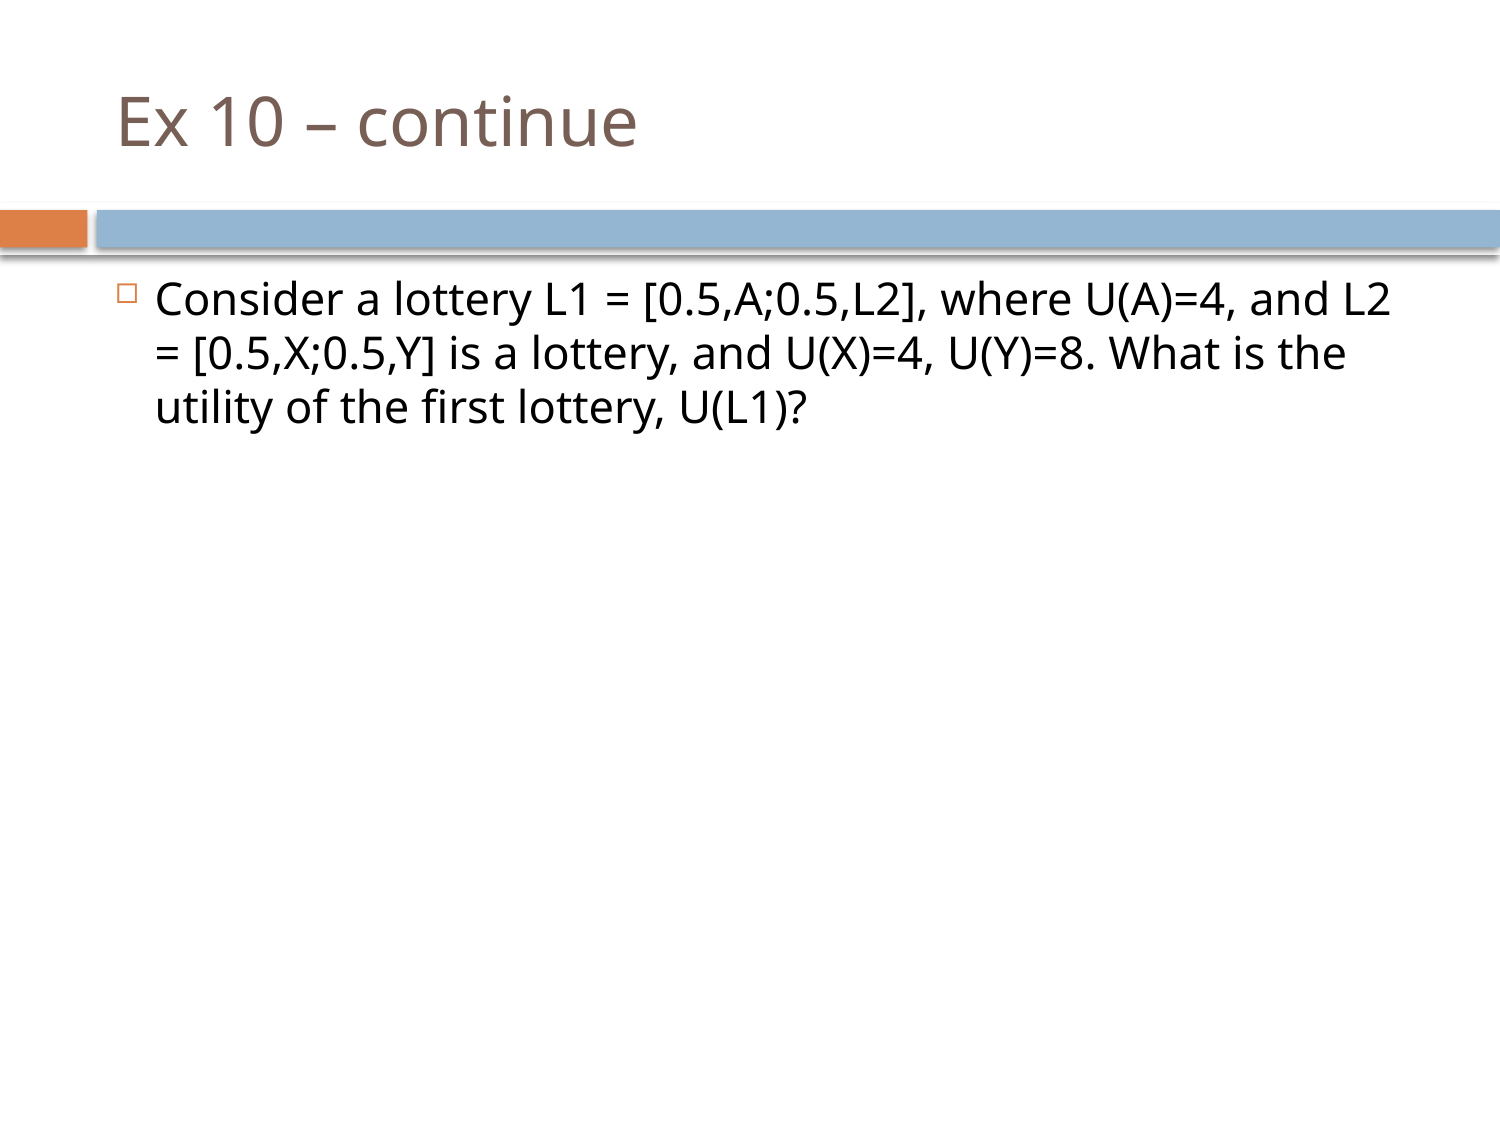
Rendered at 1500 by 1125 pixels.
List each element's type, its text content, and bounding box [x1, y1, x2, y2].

title Ex 10 – continue [100, 37, 1438, 200]
list Consider a lottery L1 = [0.5,A;0.5,L2], where U(A)=4, and L2 = [0.5,X;0.5,Y] is a lottery, and U(X)=4, U(Y)=8. What is the utility of the first lottery, U(L1)? [100, 262, 1438, 1000]
